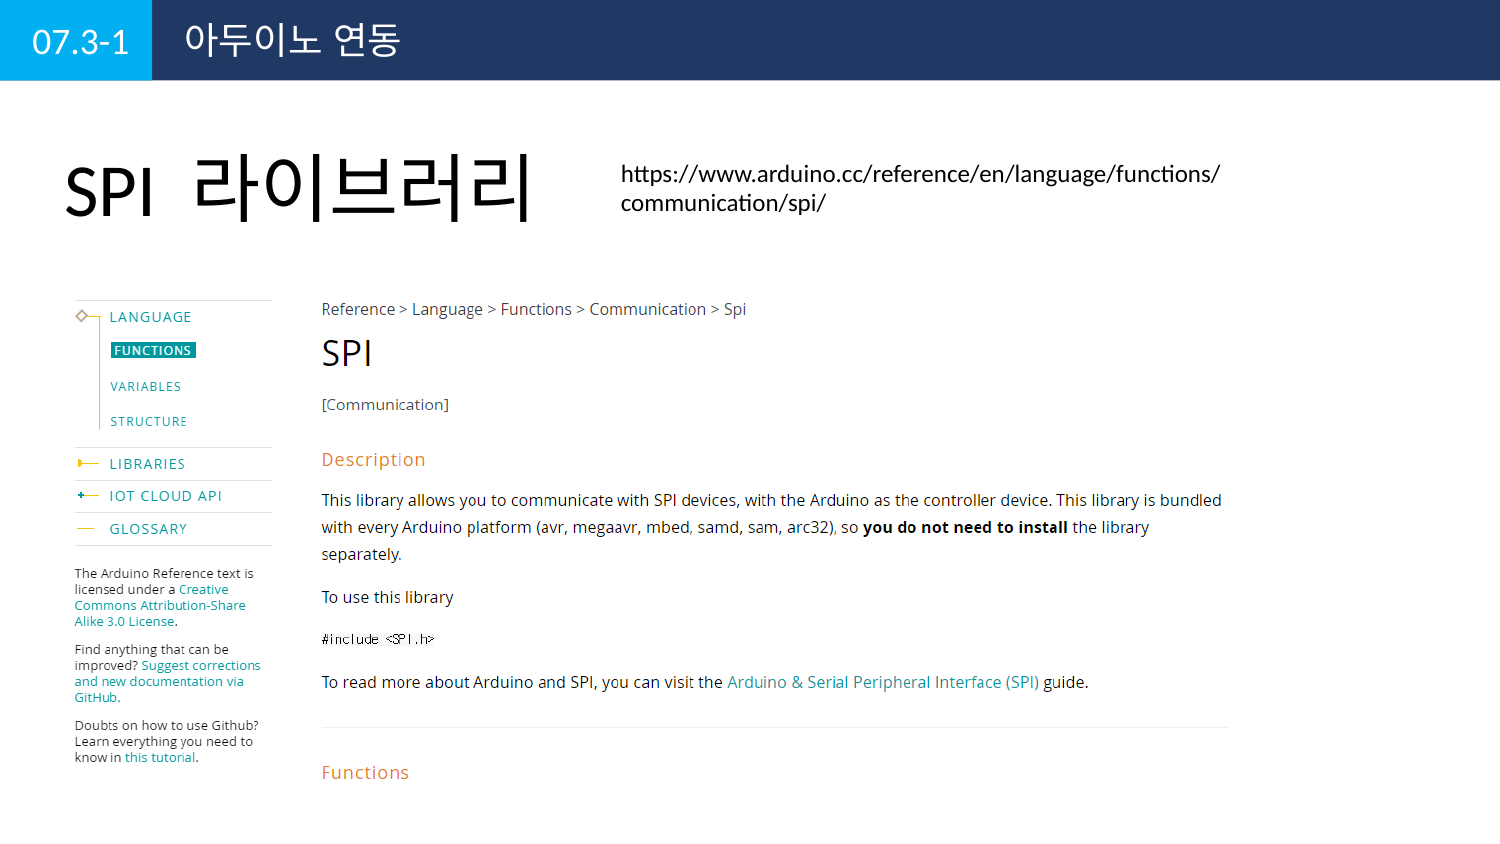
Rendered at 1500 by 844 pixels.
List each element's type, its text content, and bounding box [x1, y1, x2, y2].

text_box 아두이노 연동 [169, 9, 945, 70]
text_box [0, 0, 153, 81]
text_box [153, 0, 1500, 81]
picture [37, 255, 1271, 791]
text_box https://www.arduino.cc/reference/en/language/functions/communication/spi/ [672, 149, 1412, 225]
text_box SPI 라이브러리 [49, 134, 672, 240]
text_box 07.3-1 [17, 9, 153, 70]
